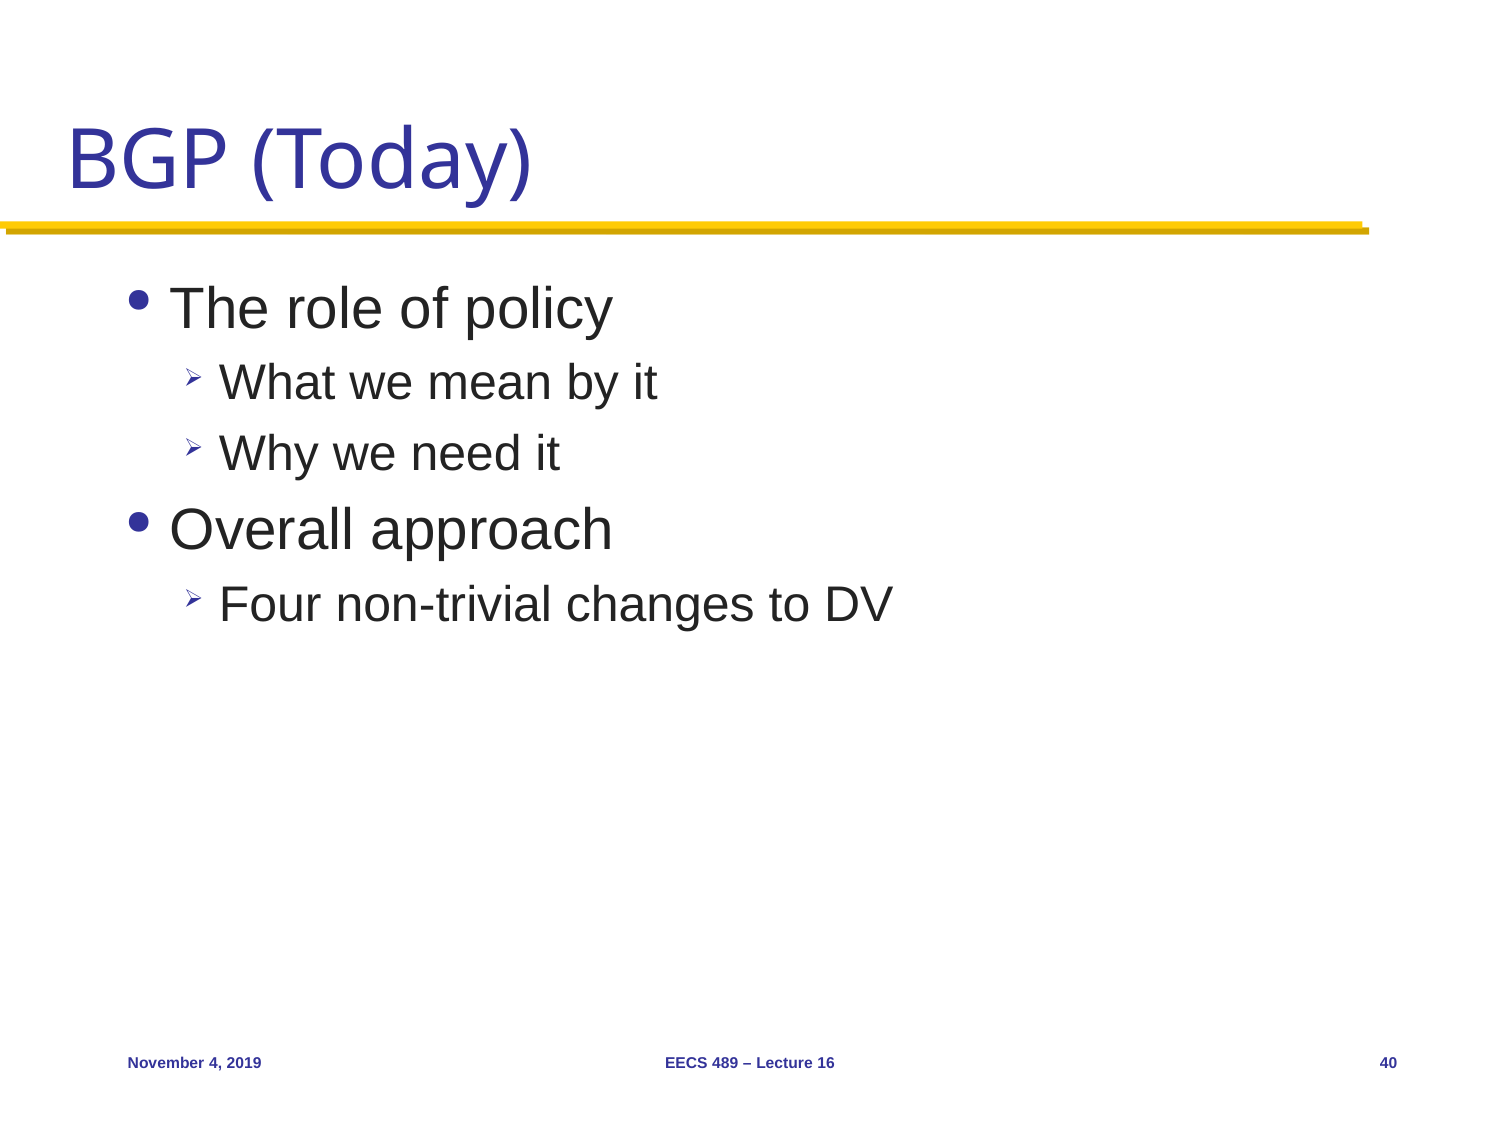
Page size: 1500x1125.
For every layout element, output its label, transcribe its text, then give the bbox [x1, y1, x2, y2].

list The role of policy What we mean by it Why we need it Overall approach Four non-trivial changes to DV [112, 262, 1413, 988]
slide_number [112, 1024, 426, 1101]
title BGP (Today) [49, 24, 1451, 213]
footer EECS 489 – Lecture 16 [512, 1024, 988, 1101]
slide_number 40 [1312, 1024, 1413, 1101]
